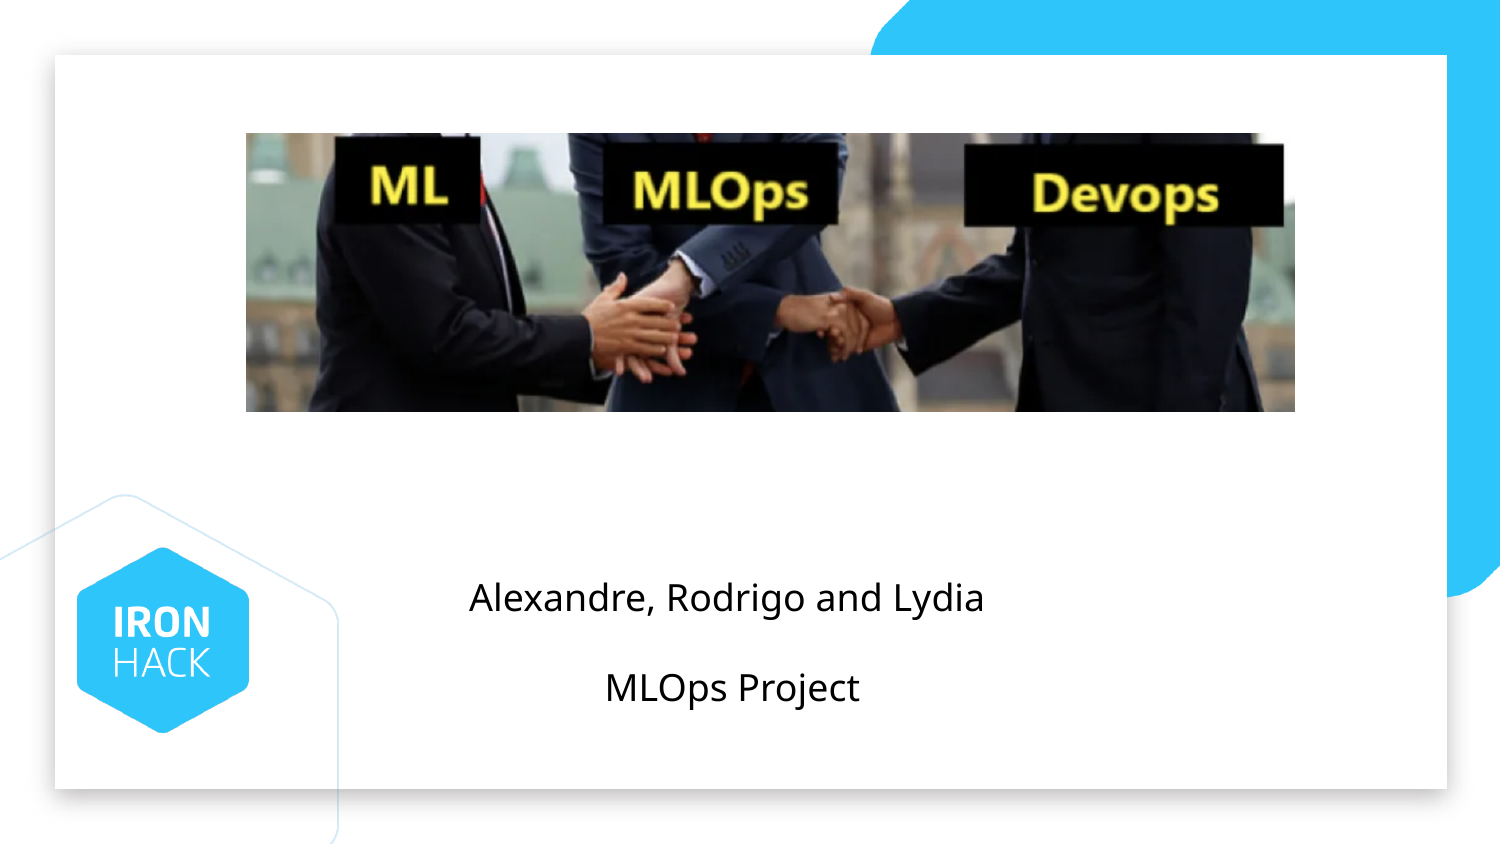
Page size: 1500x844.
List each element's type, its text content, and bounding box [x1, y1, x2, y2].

picture [0, 0, 1500, 844]
text_box Alexandre, Rodrigo and Lydia MLOps Project [343, 599, 1432, 725]
